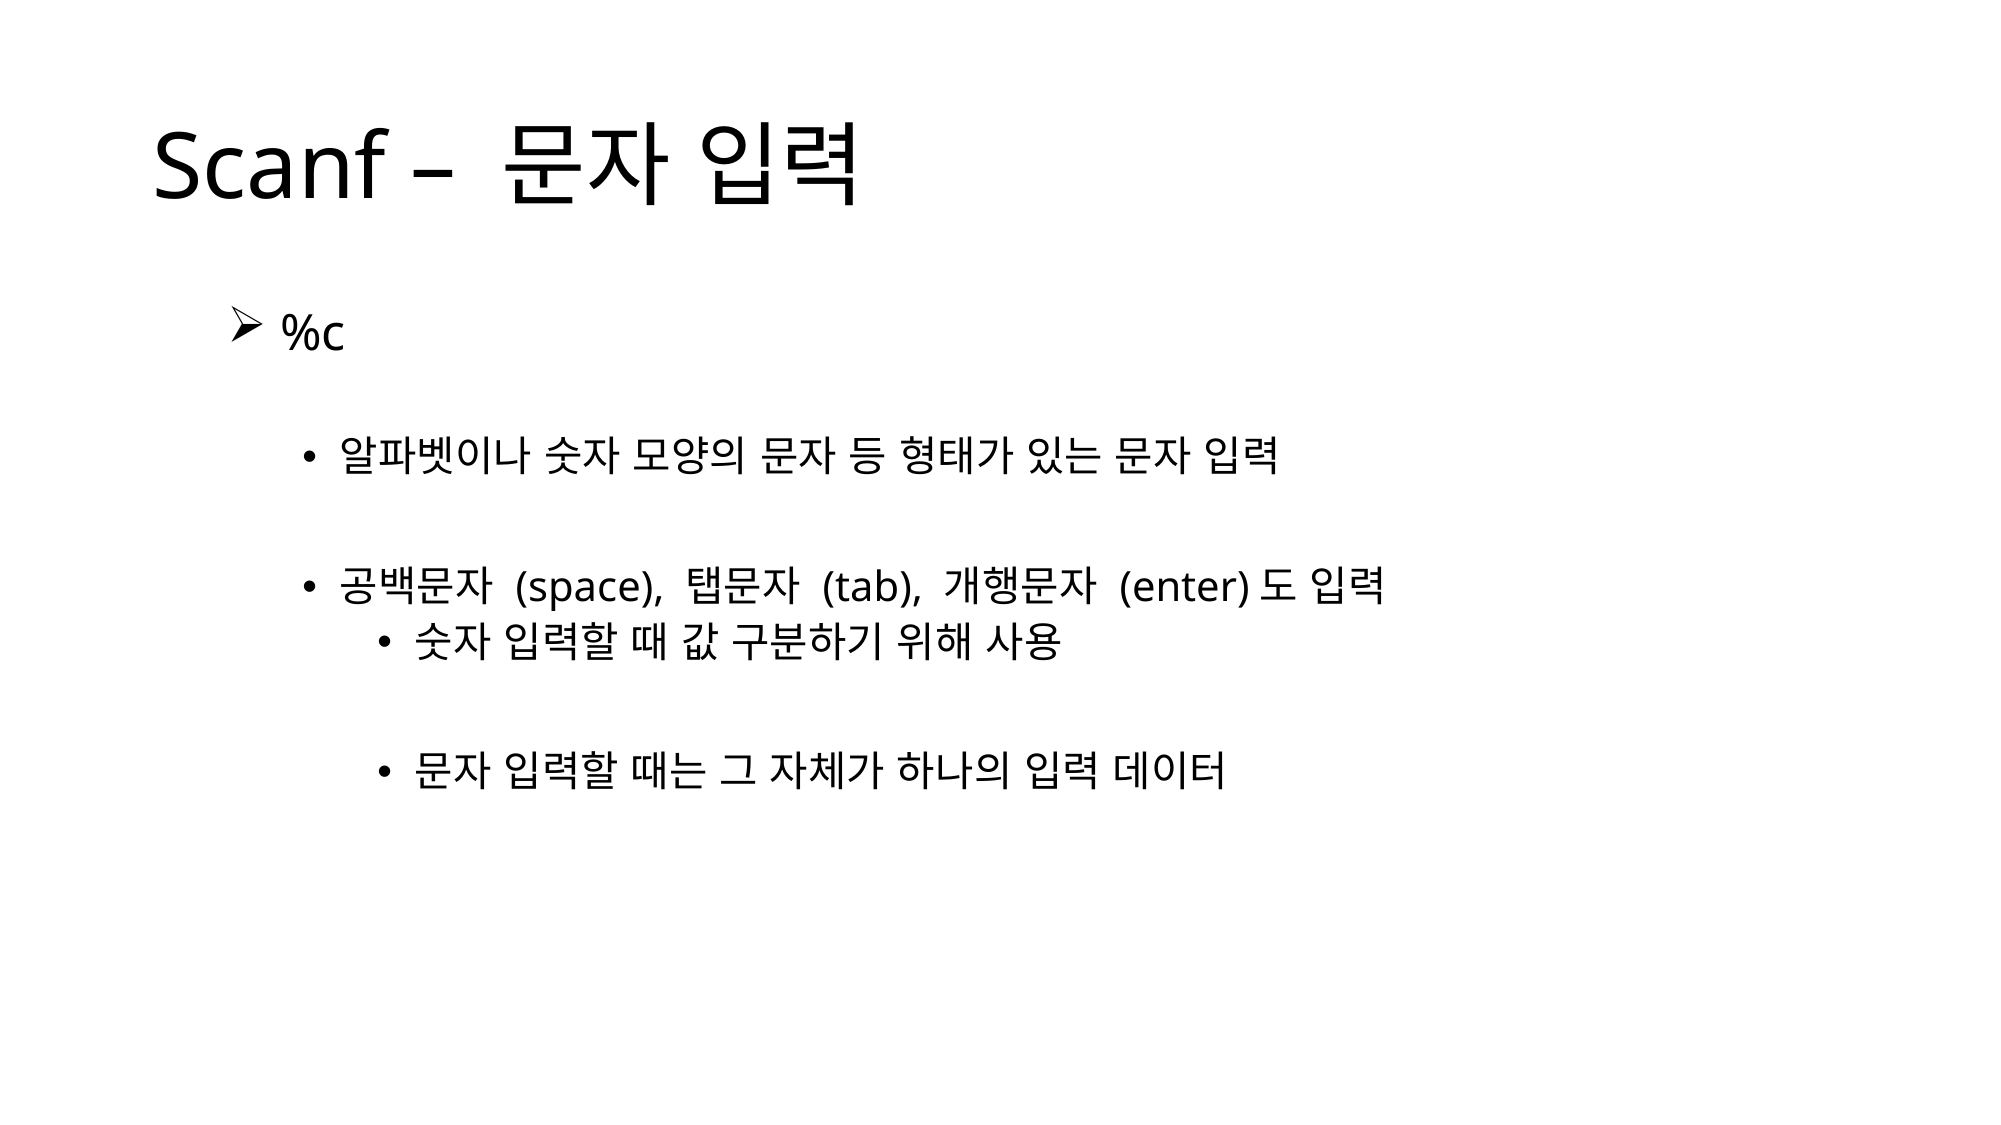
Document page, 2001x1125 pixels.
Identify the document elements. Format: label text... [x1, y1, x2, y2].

list %c 알파벳이나 숫자 모양의 문자 등 형태가 있는 문자 입력 공백문자 (space), 탭문자 (tab), 개행문자 (enter)도 입력 숫자 입력할 때 값 구분하기 위해 사용 문자 입력할 때는 그 자체가 하나의 입력 데이터 [137, 299, 1863, 1014]
title Scanf – 문자 입력 [137, 59, 1863, 278]
